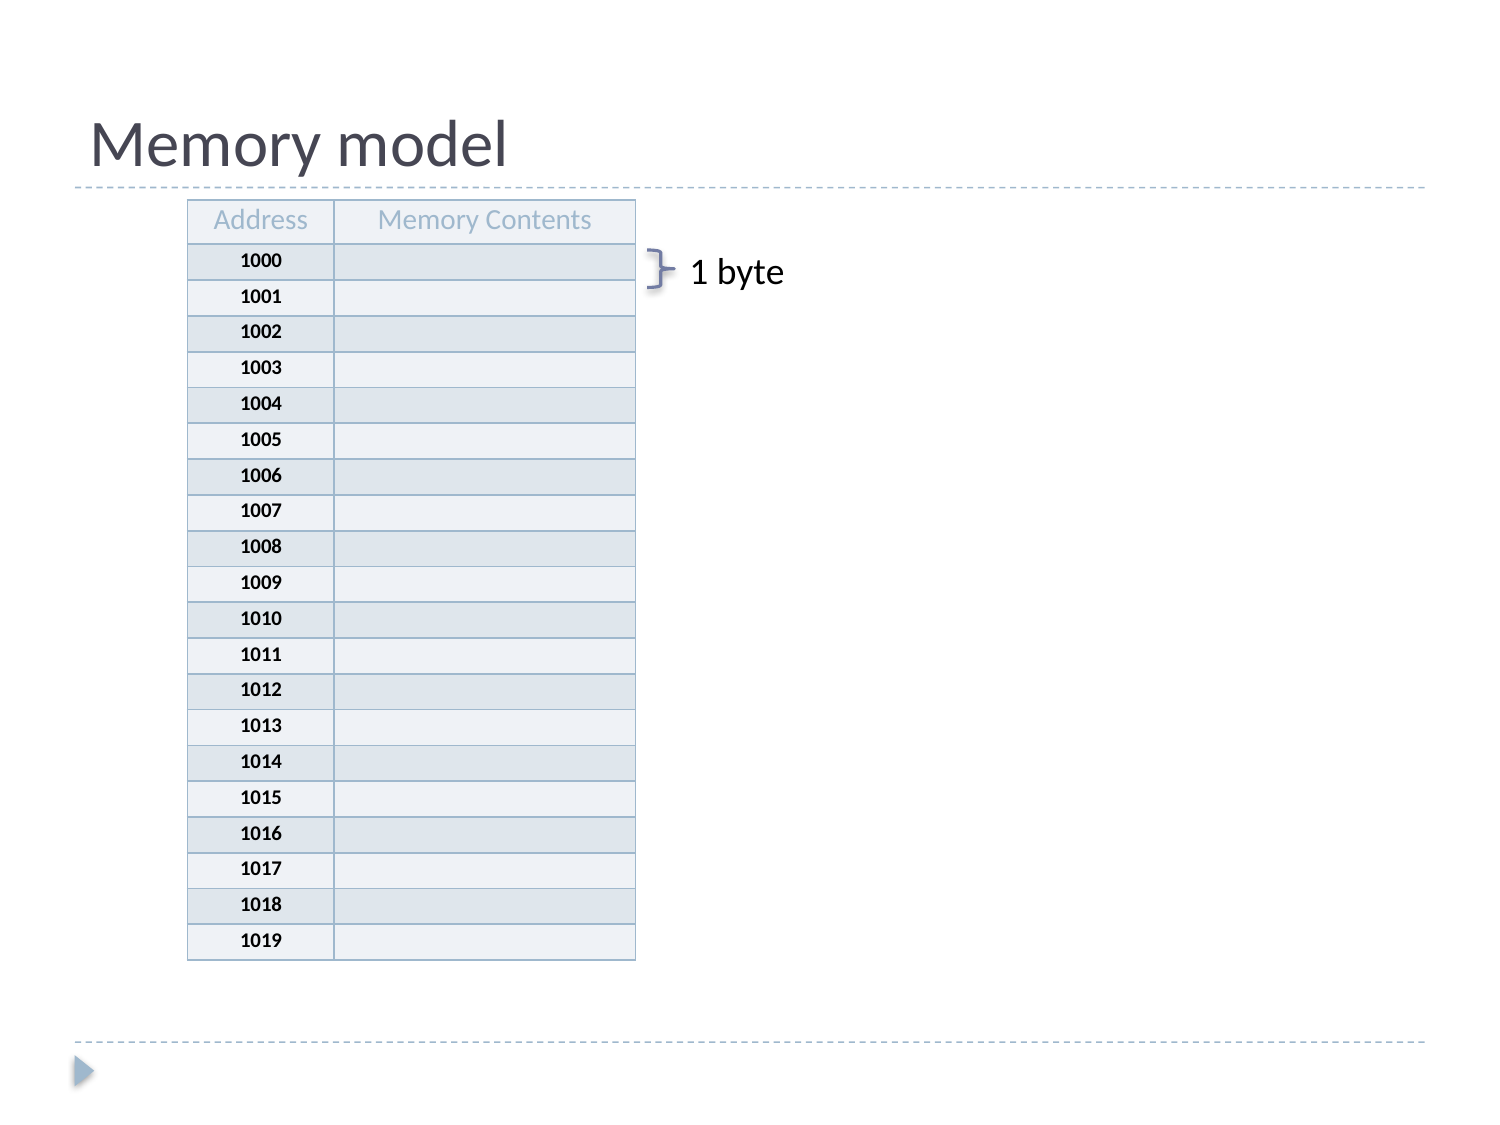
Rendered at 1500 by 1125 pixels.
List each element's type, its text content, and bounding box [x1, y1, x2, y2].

table_cell 1009 [188, 567, 333, 601]
table_cell 1004 [188, 388, 333, 422]
text_box [647, 248, 674, 290]
table_cell [335, 245, 635, 279]
table_cell 1018 [188, 889, 333, 923]
table_header Memory Contents [335, 201, 635, 243]
table_cell [335, 532, 635, 566]
table_cell 1012 [188, 675, 333, 709]
table_cell 1002 [188, 317, 333, 351]
table_cell 1003 [188, 353, 333, 387]
table_cell 1005 [188, 424, 333, 458]
table_cell [335, 818, 635, 852]
table_cell [335, 925, 635, 959]
table_cell 1013 [188, 710, 333, 745]
table_cell 1011 [188, 639, 333, 673]
table_cell 1014 [188, 746, 333, 780]
table_cell [335, 889, 635, 923]
table_cell 1001 [188, 281, 333, 315]
table_cell 1015 [188, 782, 333, 816]
table_cell [335, 854, 635, 888]
table_cell 1006 [188, 460, 333, 494]
table_cell [335, 353, 635, 387]
title Memory model [75, 24, 1425, 188]
table_cell [335, 782, 635, 816]
table_cell [335, 746, 635, 780]
table_cell [335, 675, 635, 709]
table_cell [335, 710, 635, 745]
table_cell 1019 [188, 925, 333, 959]
table_cell 1010 [188, 603, 333, 637]
table_cell [335, 496, 635, 530]
table_cell [335, 567, 635, 601]
table_cell [335, 603, 635, 637]
table_cell [335, 281, 635, 315]
table_header Address [188, 201, 333, 243]
table_cell [335, 460, 635, 494]
table_cell 1008 [188, 532, 333, 566]
table_cell 1017 [188, 854, 333, 888]
table_cell [335, 388, 635, 422]
text_box 1 byte [674, 239, 800, 300]
table_cell 1000 [188, 245, 333, 279]
table_cell [335, 317, 635, 351]
table_cell 1016 [188, 818, 333, 852]
table_cell [335, 424, 635, 458]
table_cell 1007 [188, 496, 333, 530]
table_cell [335, 639, 635, 673]
